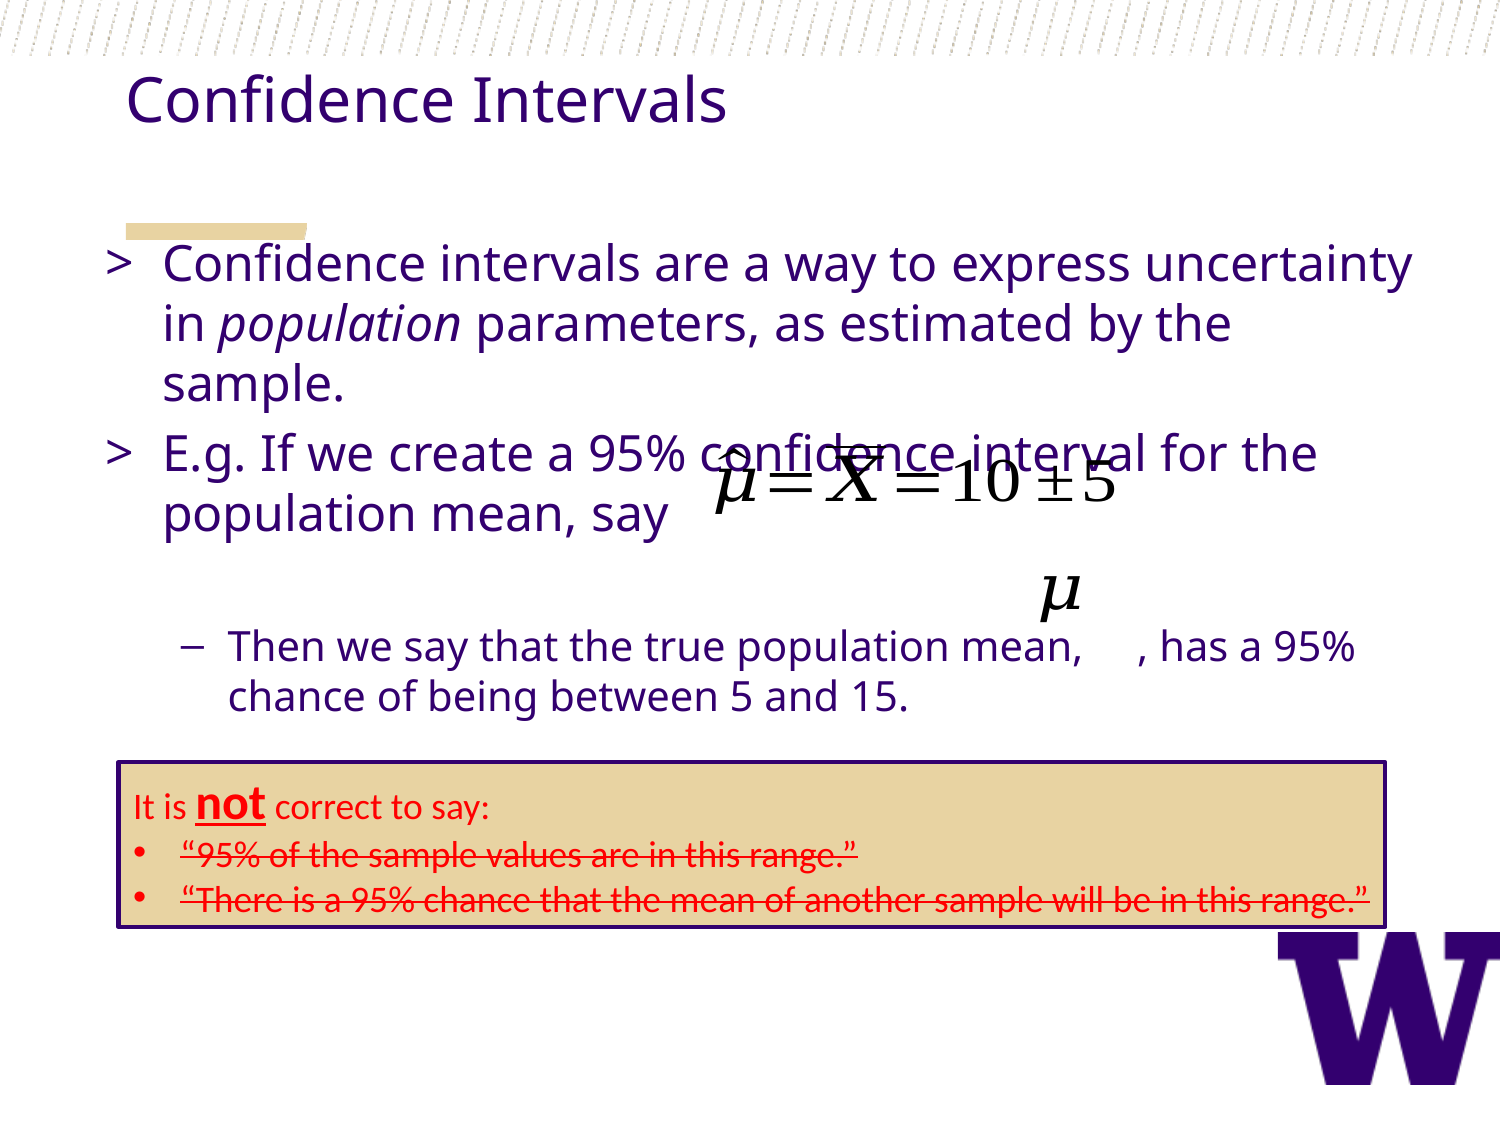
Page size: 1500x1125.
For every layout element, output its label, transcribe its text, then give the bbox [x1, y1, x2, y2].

picture [0, 0, 1500, 56]
list Confidence intervals are a way to express uncertainty in population parameters, as estimated by the sample. E.g. If we create a 95% confidence interval for the population mean, say Then we say that the true population mean, , has a 95% chance of being between 5 and 15. [91, 223, 1436, 722]
text_box It is not correct to say: “95% of the sample values are in this range.” “There is a 95% chance that the mean of another sample will be in this range.” [116, 760, 1387, 929]
list Confidence Intervals [110, 60, 1453, 224]
